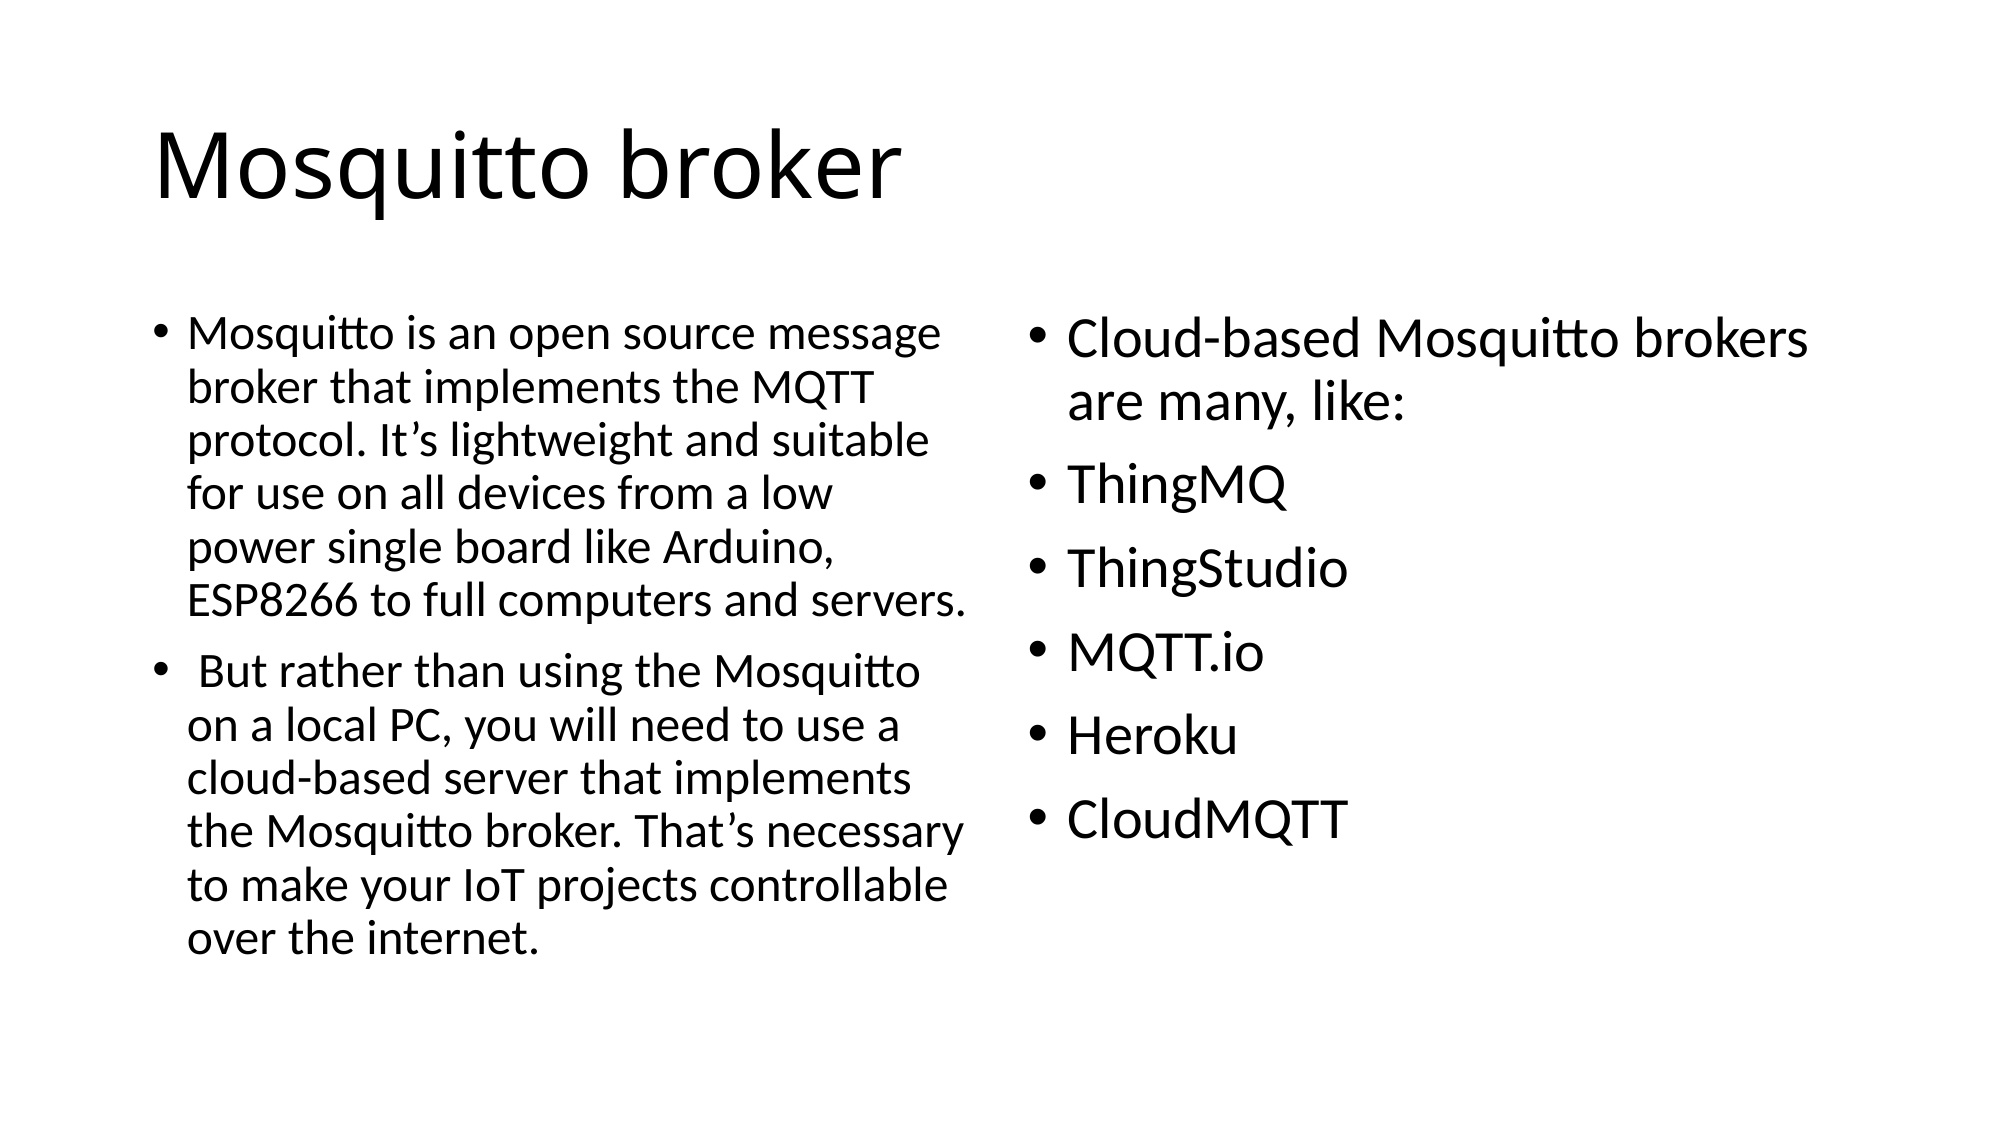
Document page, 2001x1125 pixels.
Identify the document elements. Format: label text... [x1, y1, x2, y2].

title Mosquitto broker [137, 59, 1863, 278]
list Cloud-based Mosquitto brokers are many, like: ThingMQ ThingStudio MQTT.io Heroku CloudMQTT [1012, 299, 1863, 1014]
list Mosquitto is an open source message broker that implements the MQTT protocol. It’s lightweight and suitable for use on all devices from a low power single board like Arduino, ESP8266 to full computers and servers. But rather than using the Mosquitto on a local PC, you will need to use a cloud-based server that implements the Mosquitto broker. That’s necessary to make your IoT projects controllable over the internet. [137, 299, 988, 1014]
